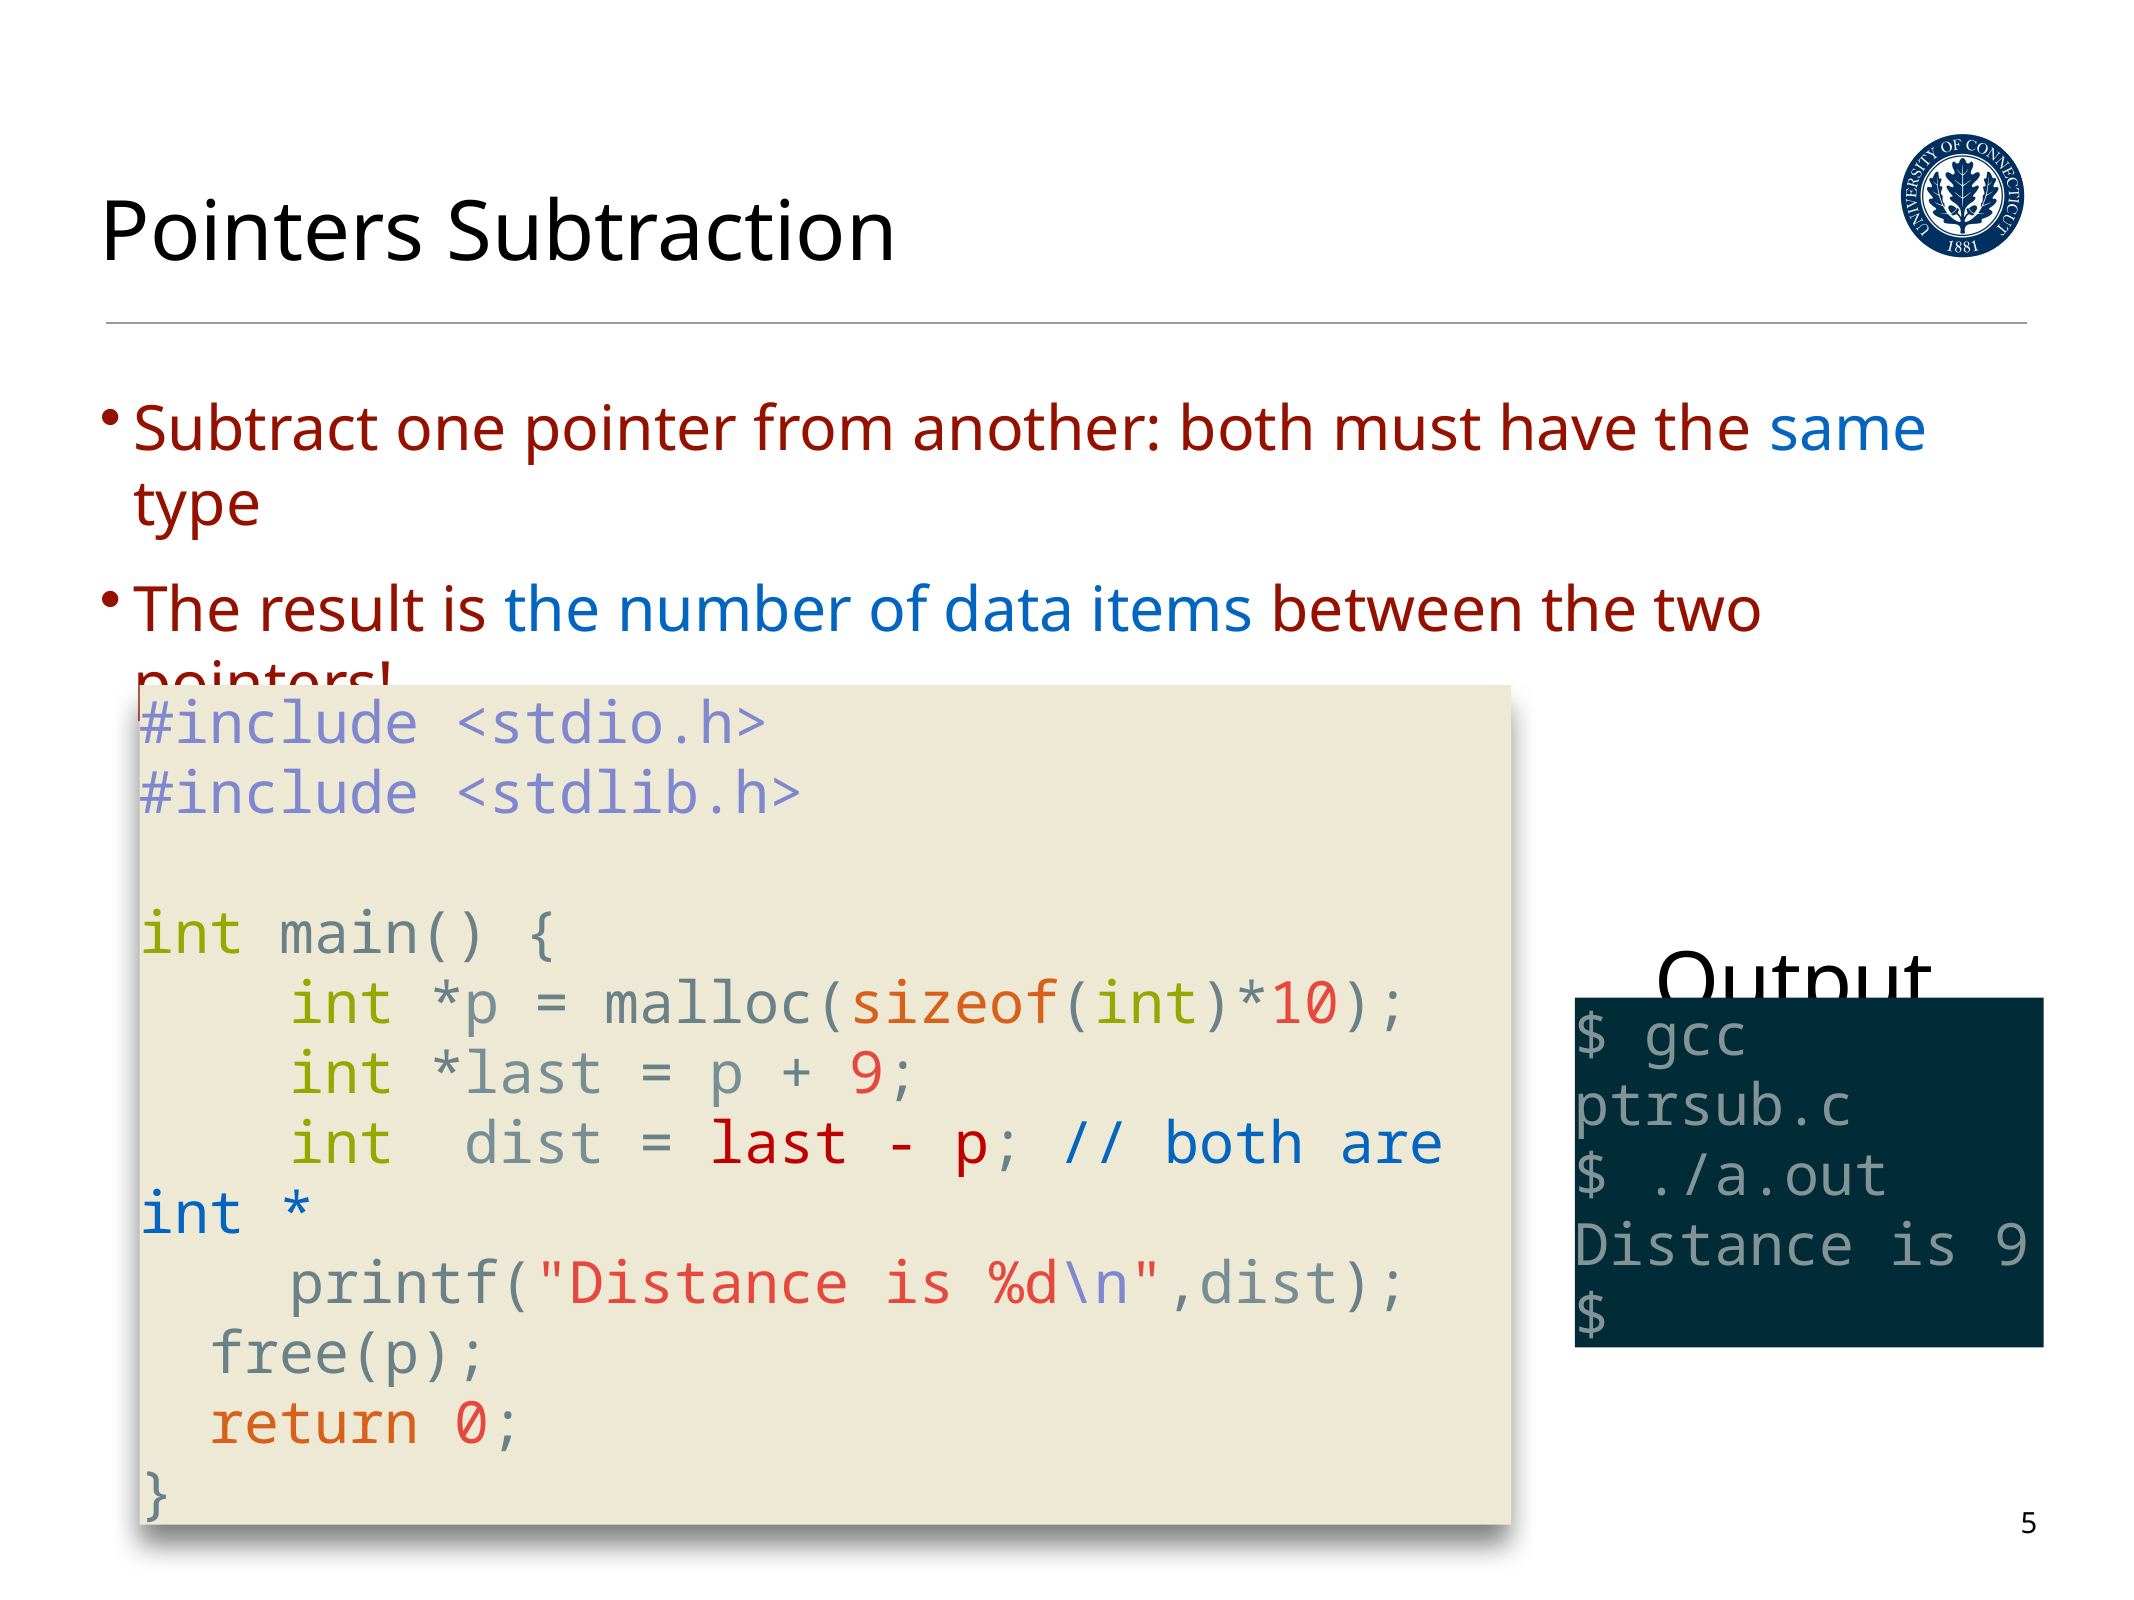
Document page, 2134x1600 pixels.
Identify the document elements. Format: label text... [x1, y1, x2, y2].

text_box Output [1646, 919, 1943, 997]
list Subtract one pointer from another: both must have the same type The result is the number of data items between the two pointers! Not the number of bytes [93, 380, 2041, 1459]
text_box #include <stdio.h> #include <stdlib.h> int main() { int *p = malloc(sizeof(int)*10); int *last = p + 9; int dist = last - p; // both are int * printf("Distance is %d\n",dist); free(p); return 0; } [139, 685, 1512, 1525]
title Pointers Subtraction [93, 53, 2041, 284]
slide_number 5 [1996, 1497, 2045, 1544]
text_box $ gcc ptrsub.c $ ./a.out Distance is 9 $ [1574, 997, 2044, 1348]
picture [1900, 133, 2025, 259]
